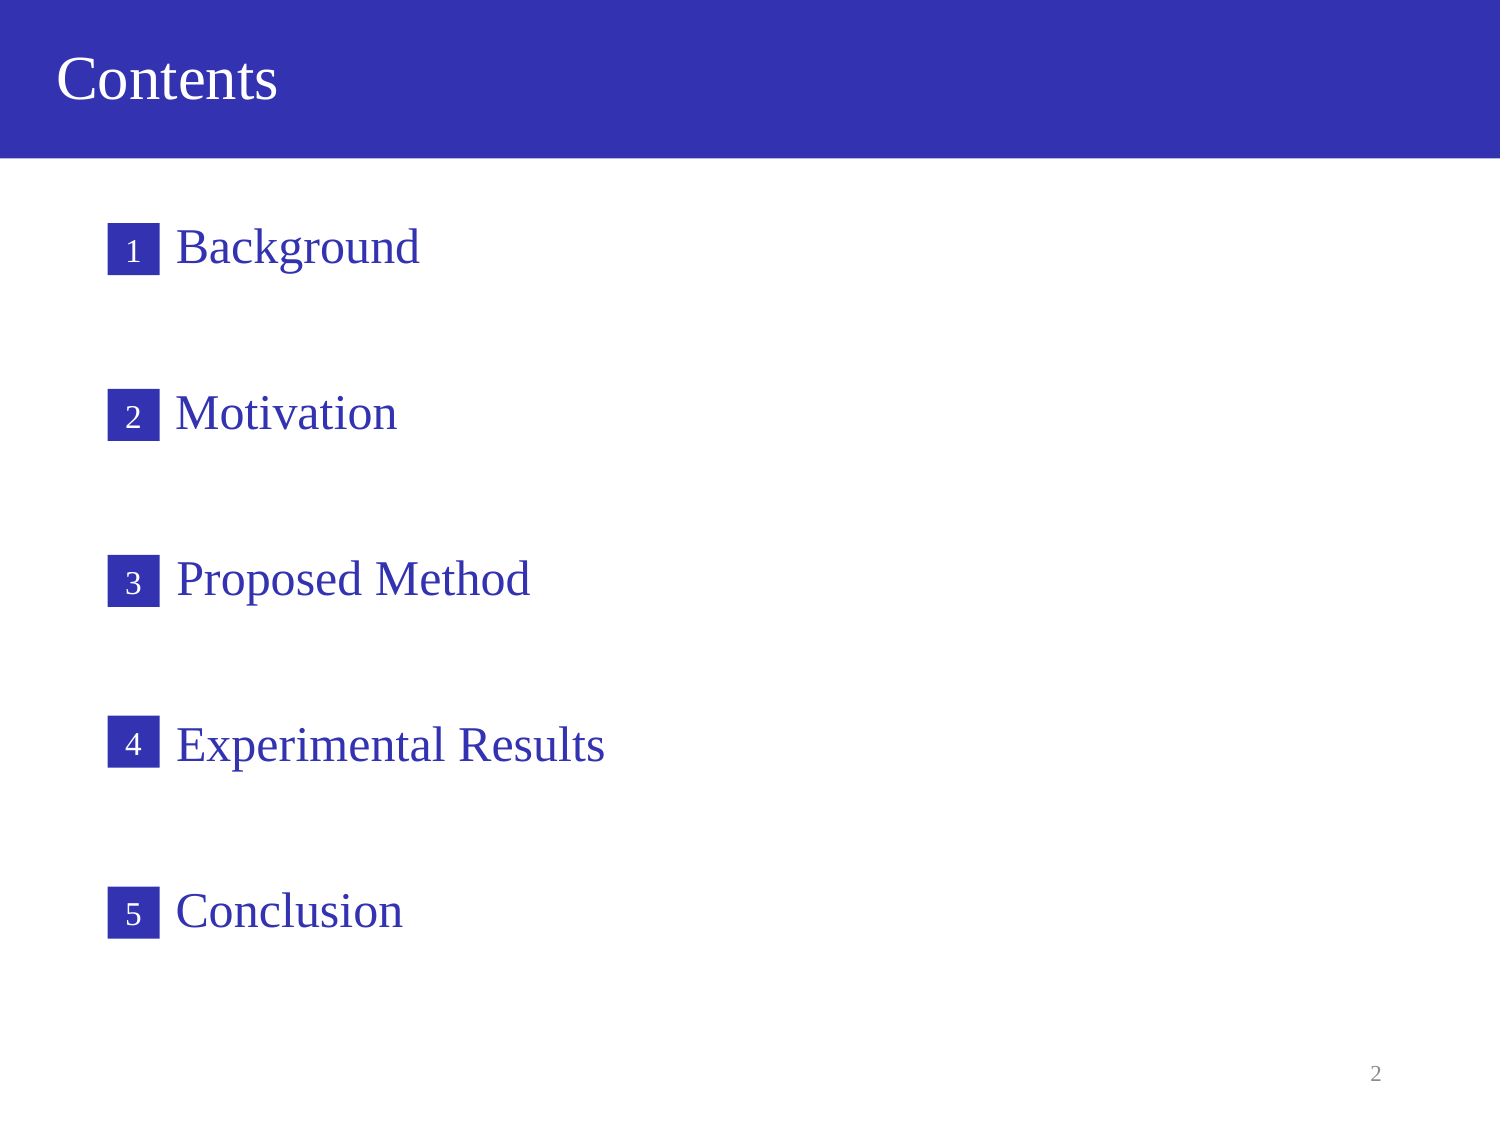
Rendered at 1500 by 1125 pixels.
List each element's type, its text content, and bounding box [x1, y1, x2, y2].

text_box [107, 703, 623, 780]
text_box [107, 206, 437, 282]
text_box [107, 537, 548, 614]
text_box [107, 371, 414, 448]
slide_number 2 [1059, 1042, 1397, 1103]
list Contents [41, 37, 472, 121]
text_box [107, 869, 420, 946]
